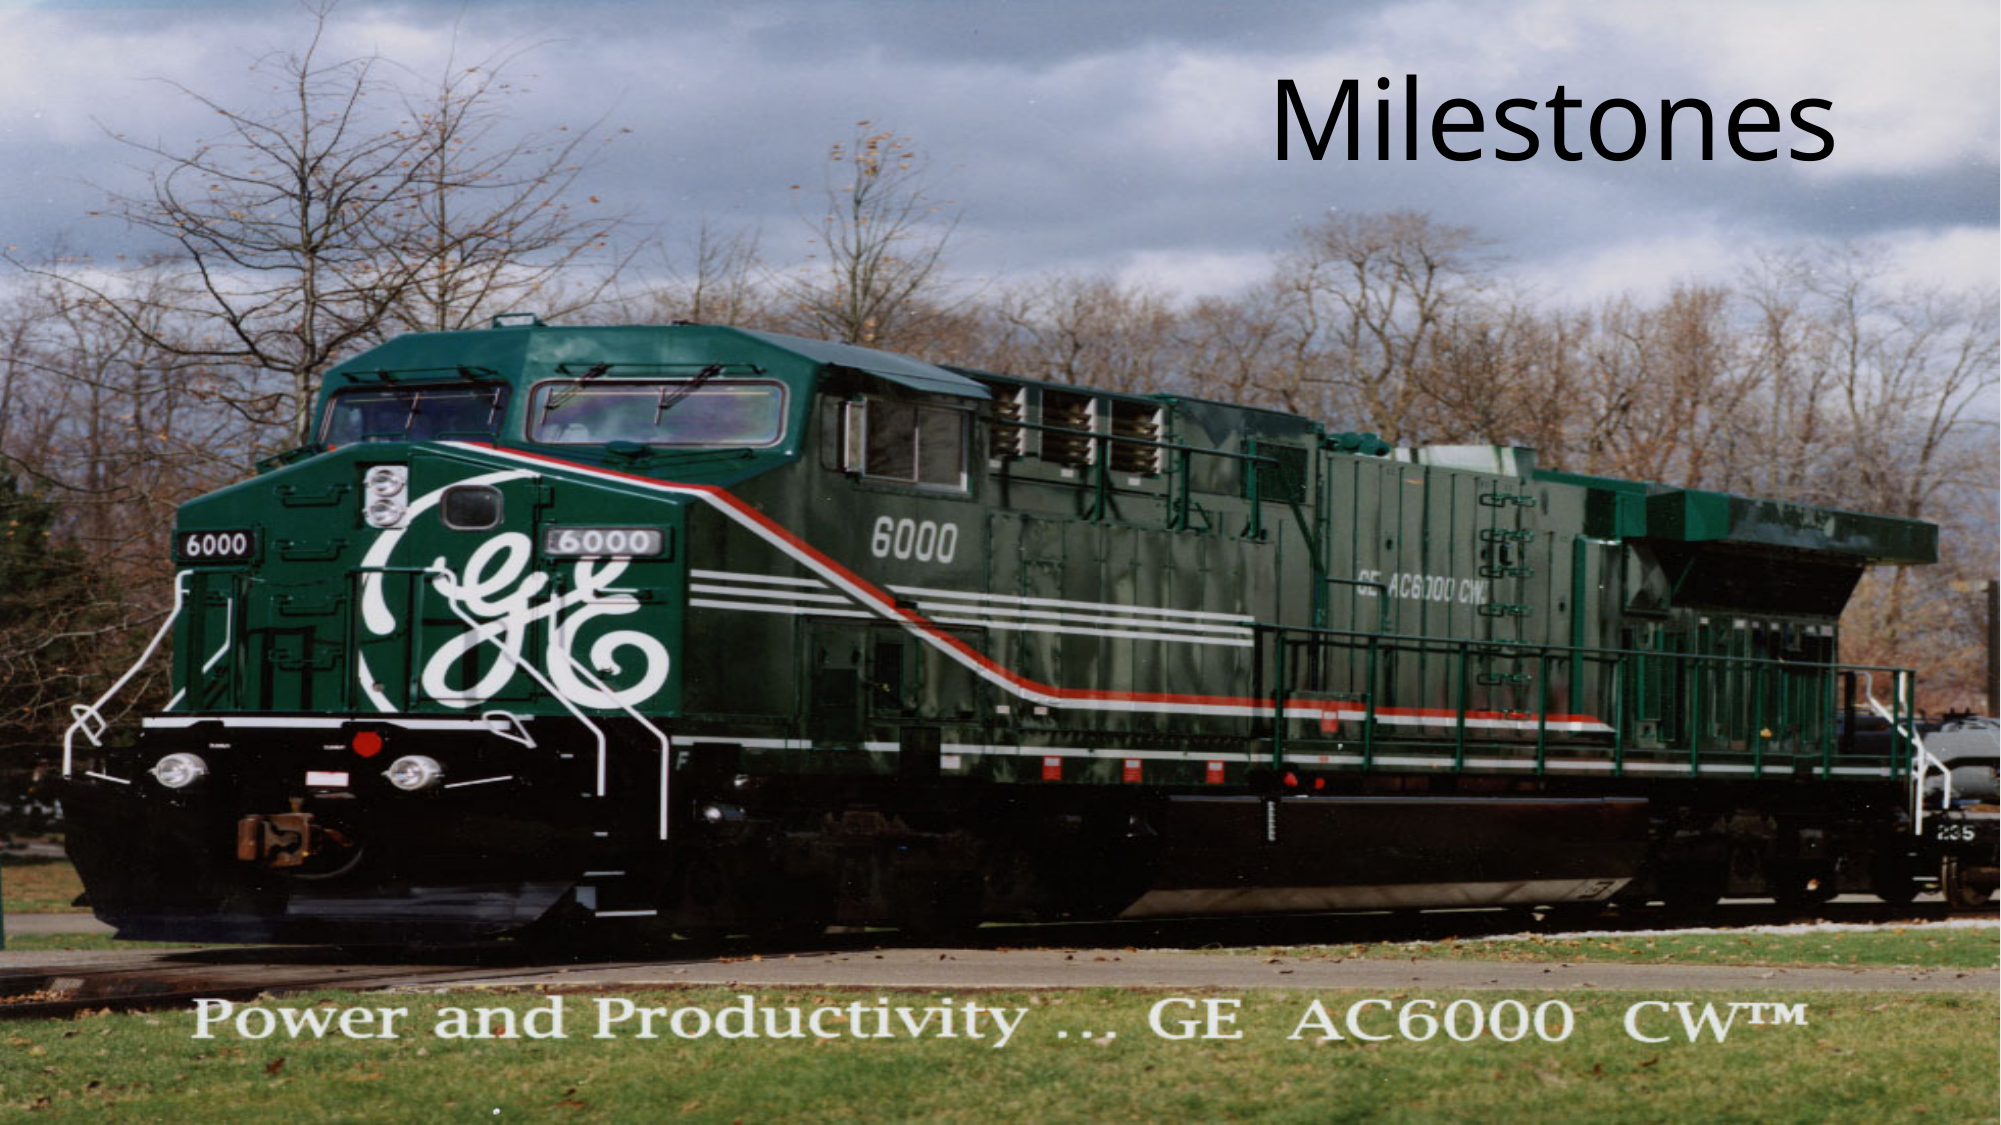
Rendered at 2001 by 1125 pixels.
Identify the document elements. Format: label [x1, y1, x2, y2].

list [0, 0, 2000, 1125]
